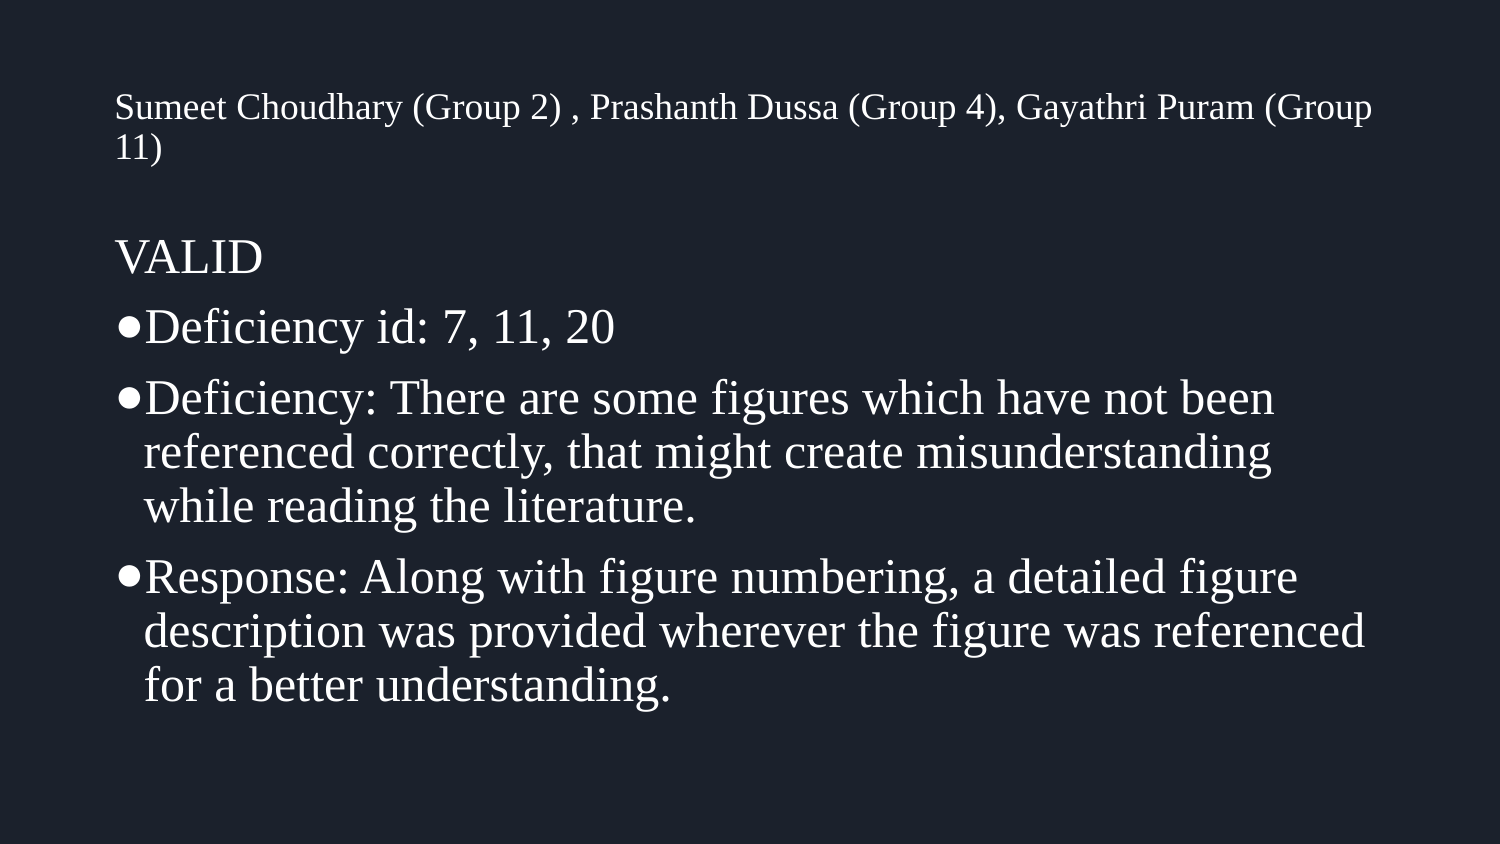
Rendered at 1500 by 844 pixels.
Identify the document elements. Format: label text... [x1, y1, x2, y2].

list VALID Deficiency id: 7, 11, 20 Deficiency: There are some figures which have not been referenced correctly, that might create misunderstanding while reading the literature. Response: Along with figure numbering, a detailed figure description was provided wherever the figure was referenced for a better understanding. [103, 224, 1397, 760]
title Sumeet Choudhary (Group 2) , Prashanth Dussa (Group 4), Gayathri Puram (Group 11) [103, 44, 1397, 208]
